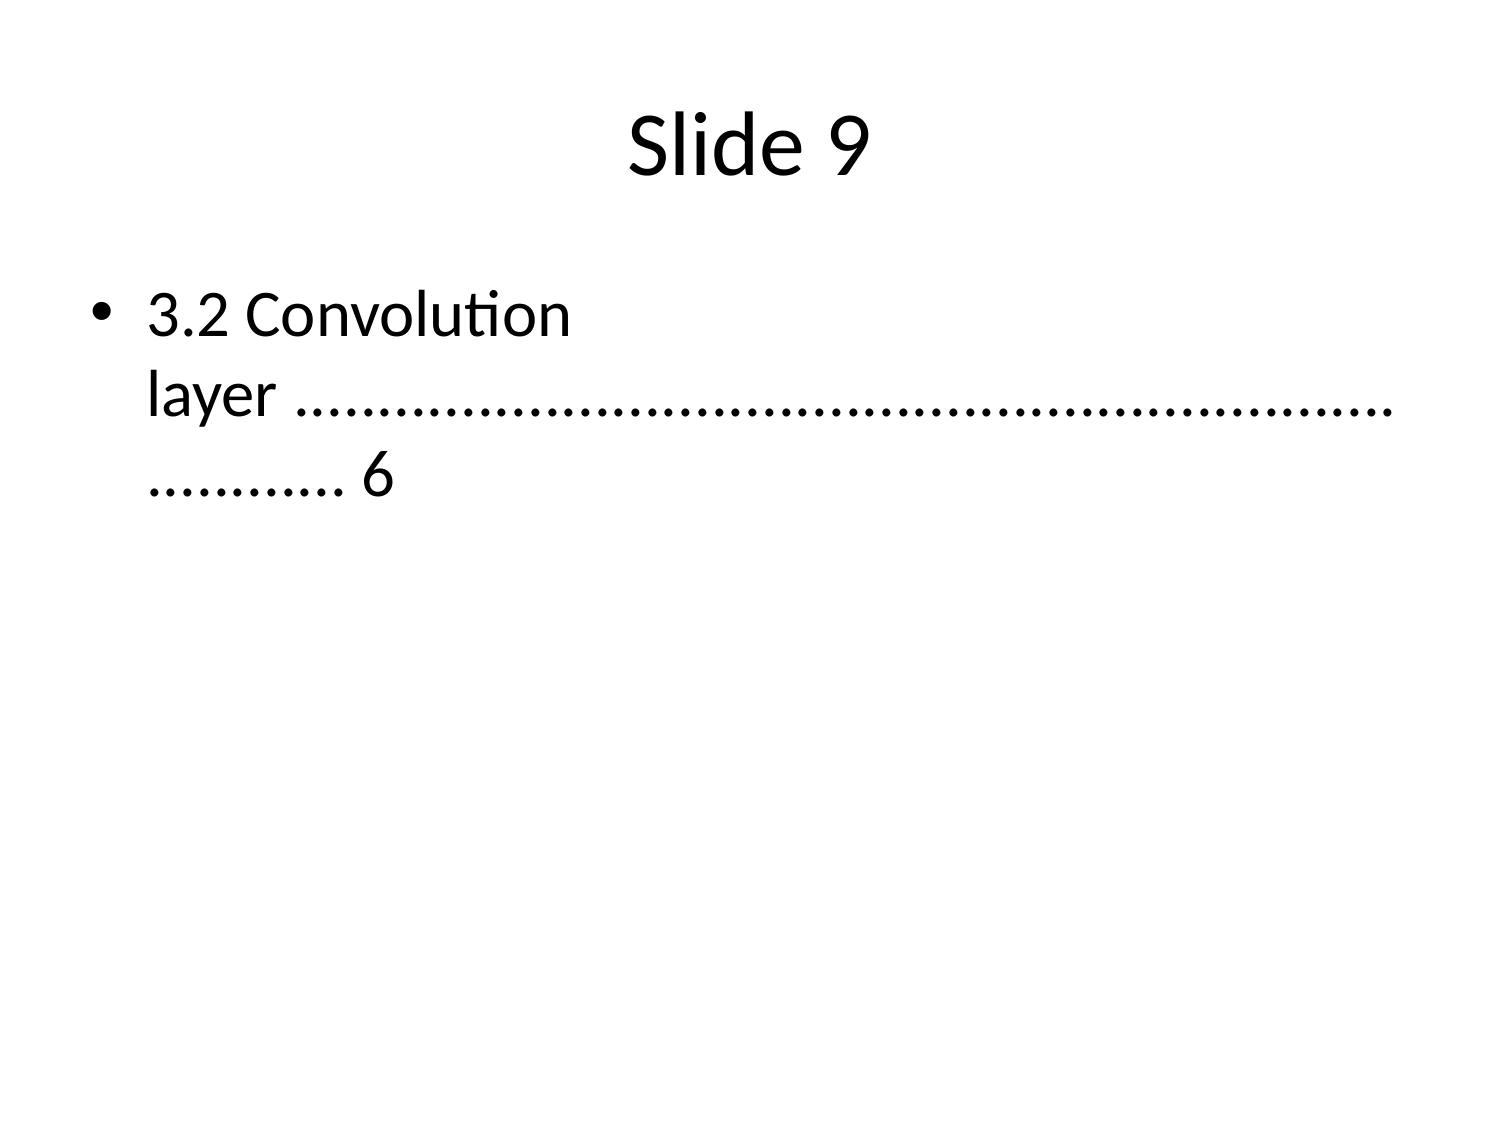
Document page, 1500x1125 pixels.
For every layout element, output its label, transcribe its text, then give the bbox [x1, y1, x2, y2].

list 3.2 Convolution layer .............................................................................. 6 [75, 262, 1425, 1005]
title Slide 9 [75, 45, 1425, 233]
